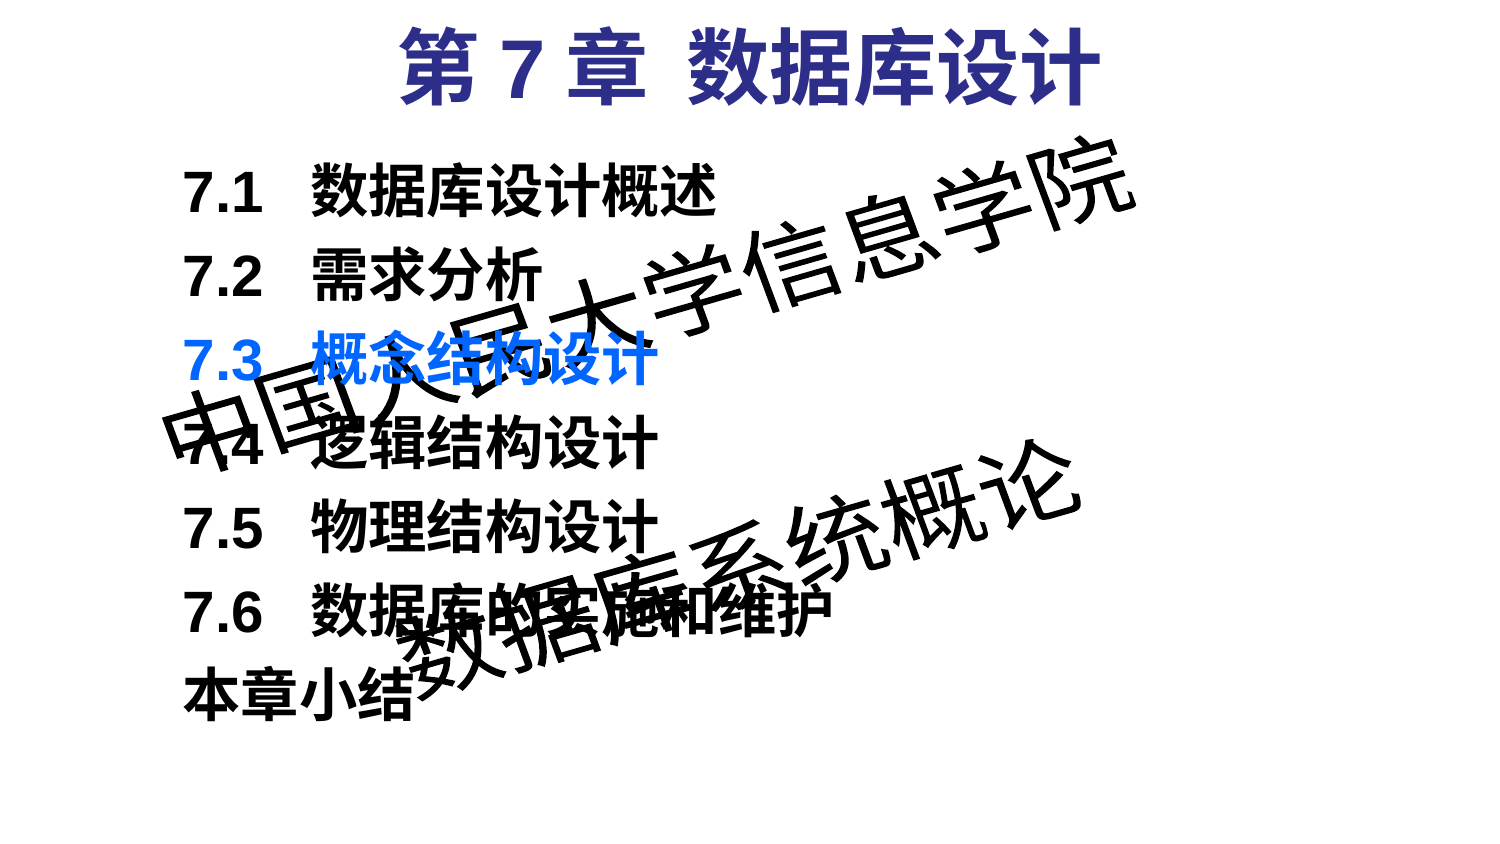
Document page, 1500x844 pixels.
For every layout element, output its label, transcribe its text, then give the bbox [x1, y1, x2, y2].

title 第7章 数据库设计 [75, 0, 1425, 136]
list 7.1 数据库设计概述 7.2 需求分析 7.3 概念结构设计 7.4 逻辑结构设计 7.5 物理结构设计 7.6 数据库的实施和维护 本章小结 [167, 132, 1500, 748]
